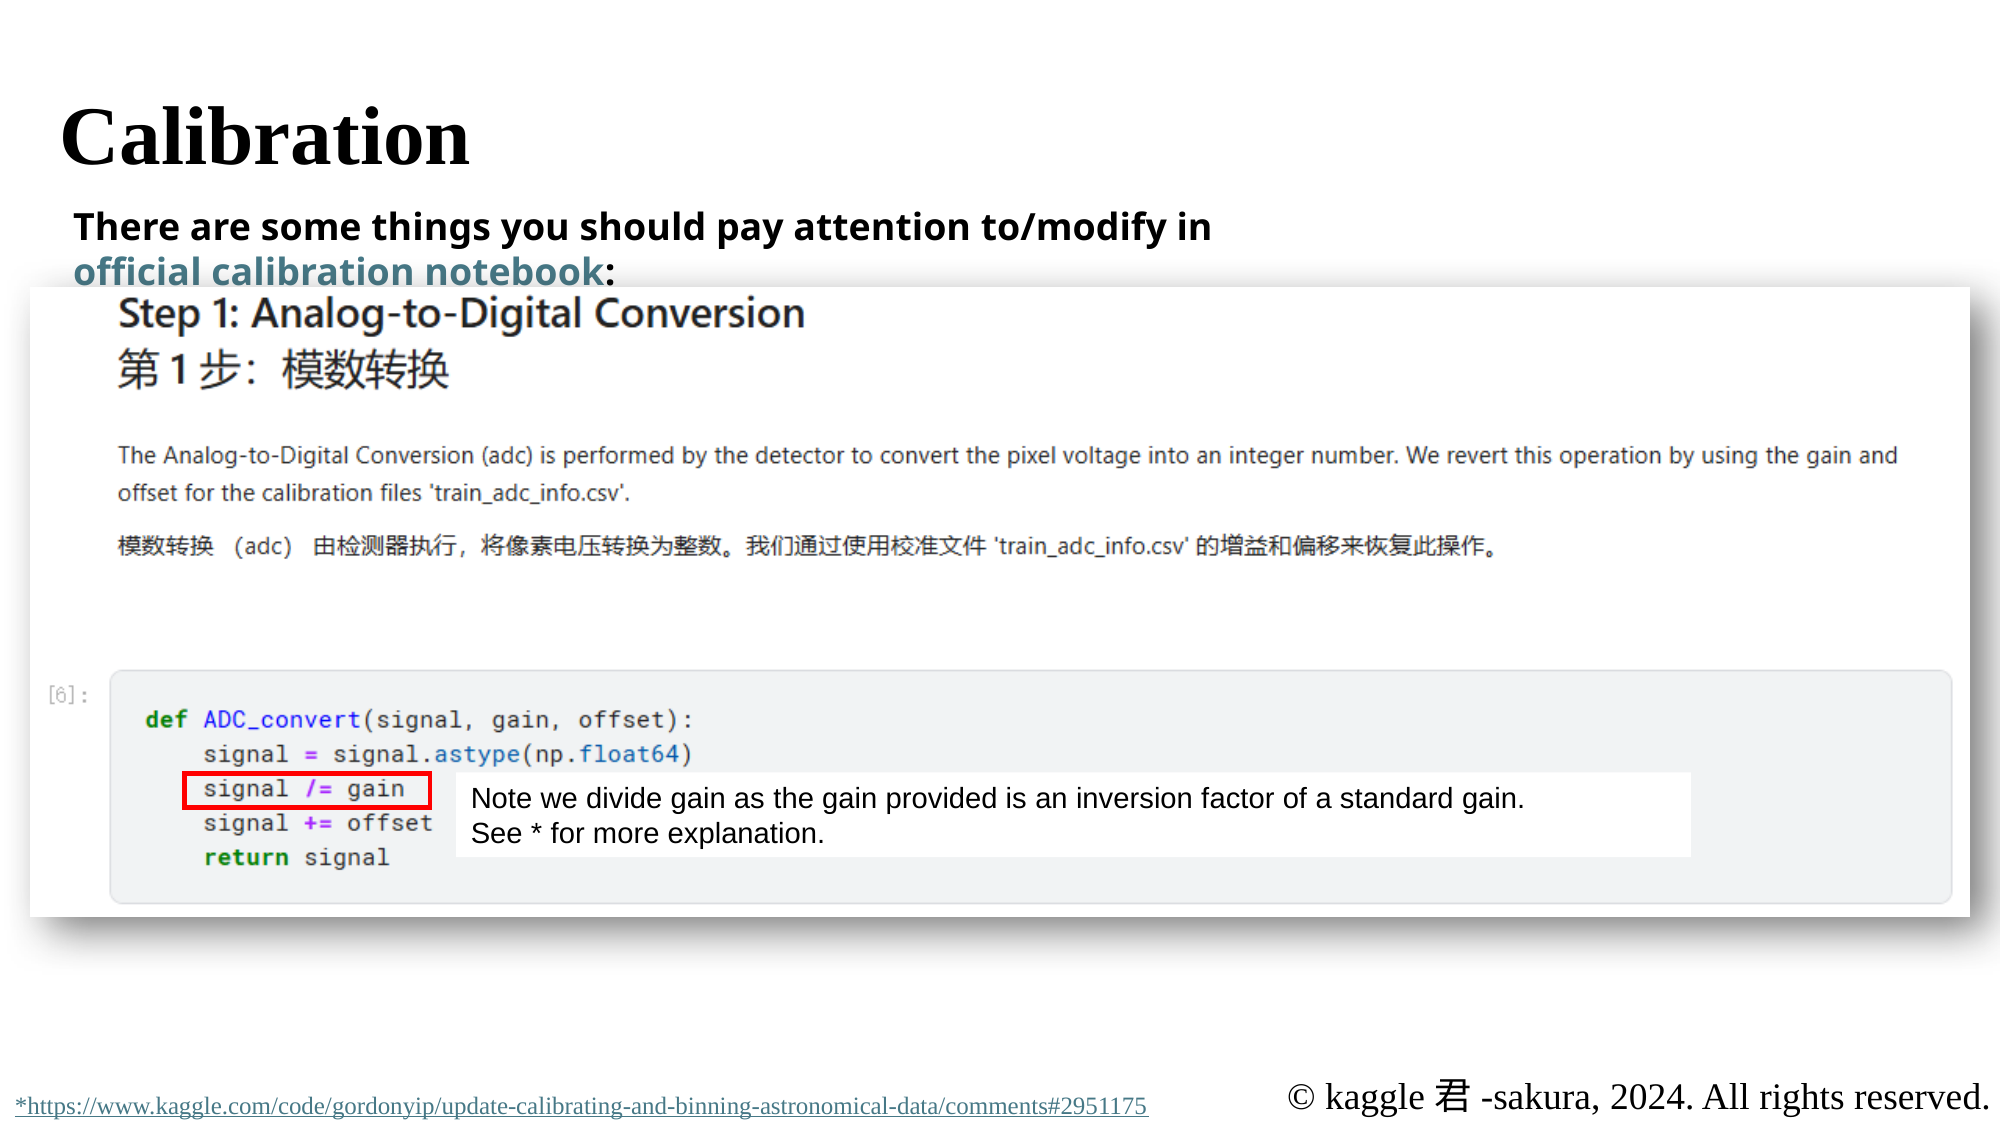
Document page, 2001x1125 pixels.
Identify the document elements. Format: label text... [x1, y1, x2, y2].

text_box Calibration [44, 73, 1564, 189]
text_box © kaggle君-sakura, 2024. All rights reserved. [1272, 1064, 2000, 1125]
text_box There are some things you should pay attention to/modify in official calibration notebook: [58, 195, 1675, 273]
picture [29, 286, 1971, 918]
text_box *https://www.kaggle.com/code/gordonyip/update-calibrating-and-binning-astronomical-data/comments#2951175 [0, 1081, 1372, 1125]
